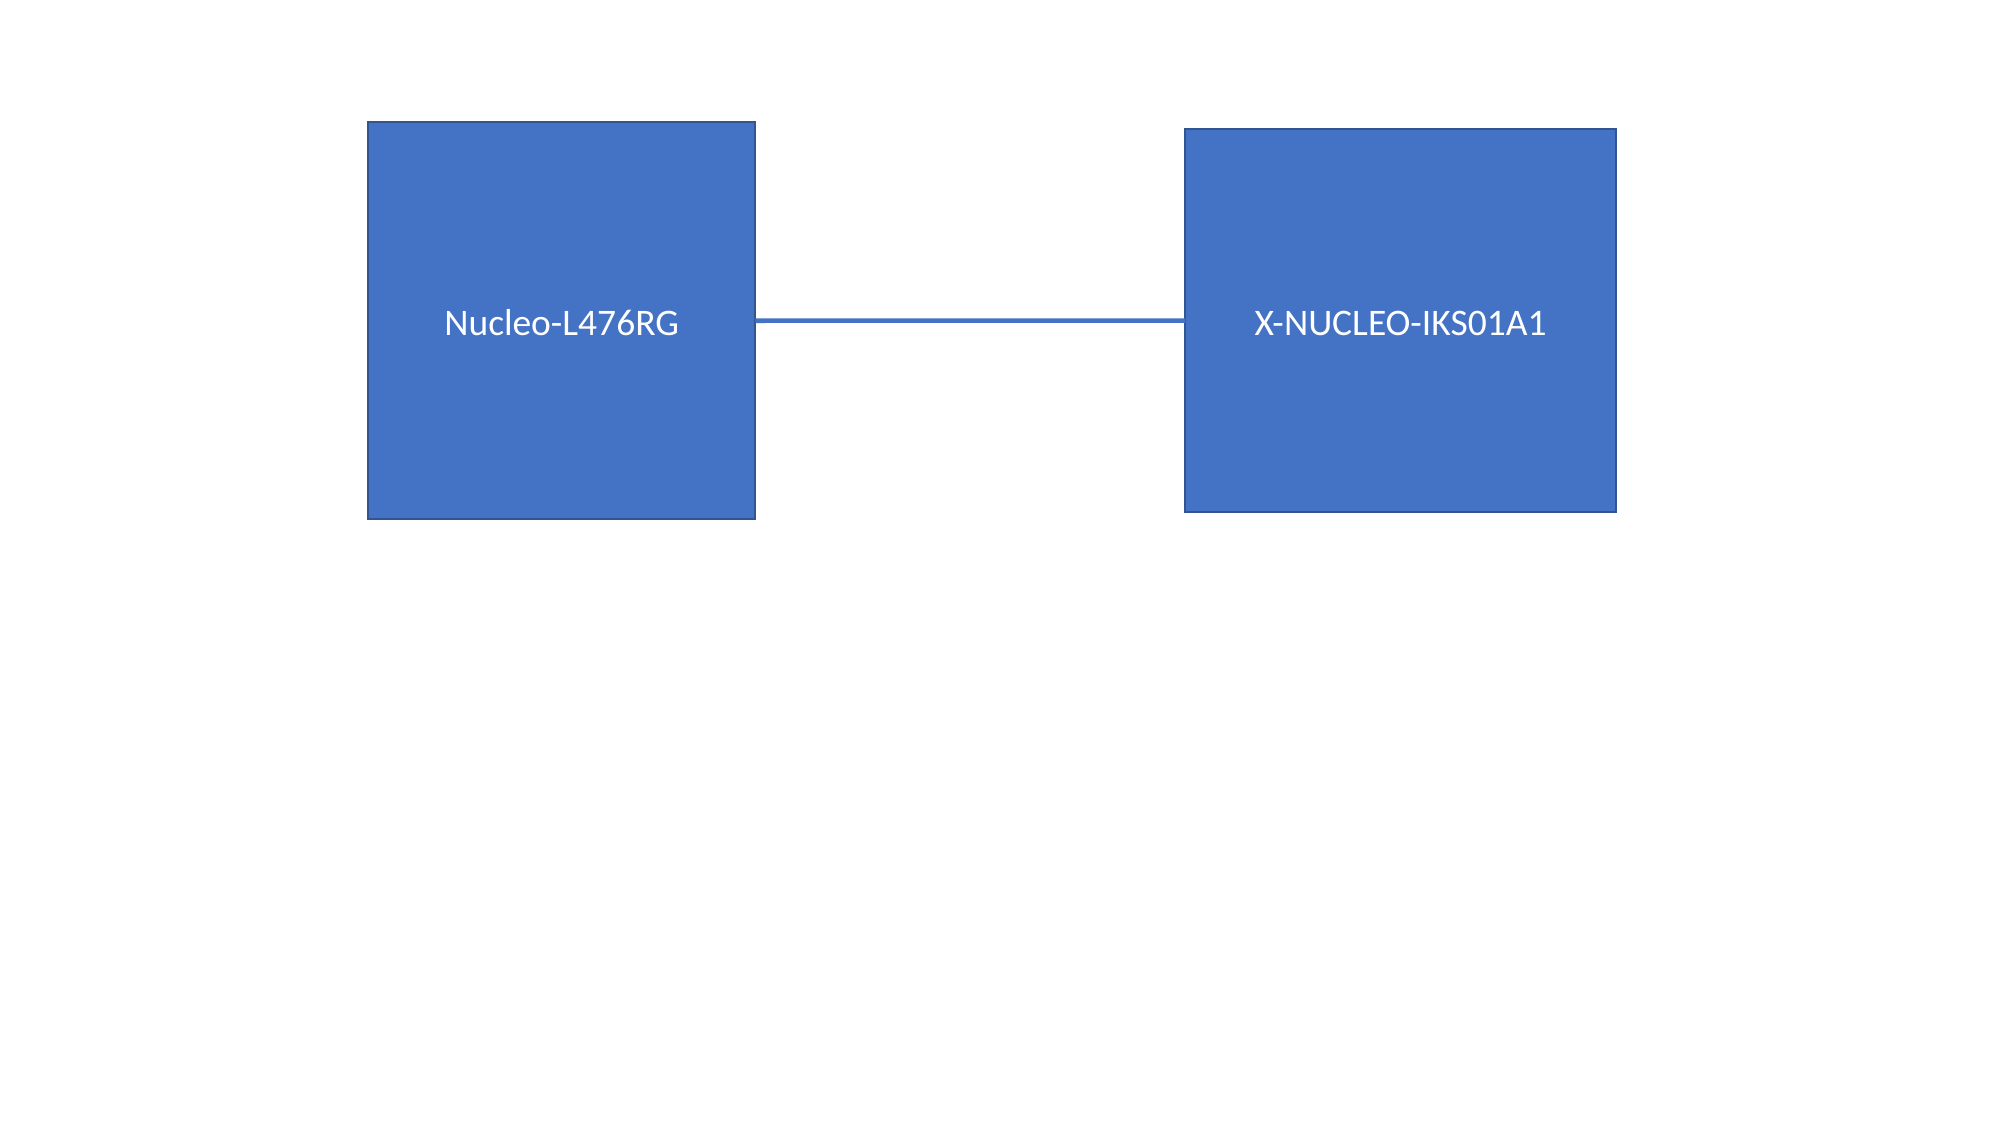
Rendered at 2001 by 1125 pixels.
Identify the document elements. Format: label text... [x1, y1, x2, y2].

text_box Nucleo-L476RG [367, 121, 756, 520]
text_box X-NUCLEO-IKS01A1 [1184, 128, 1617, 513]
